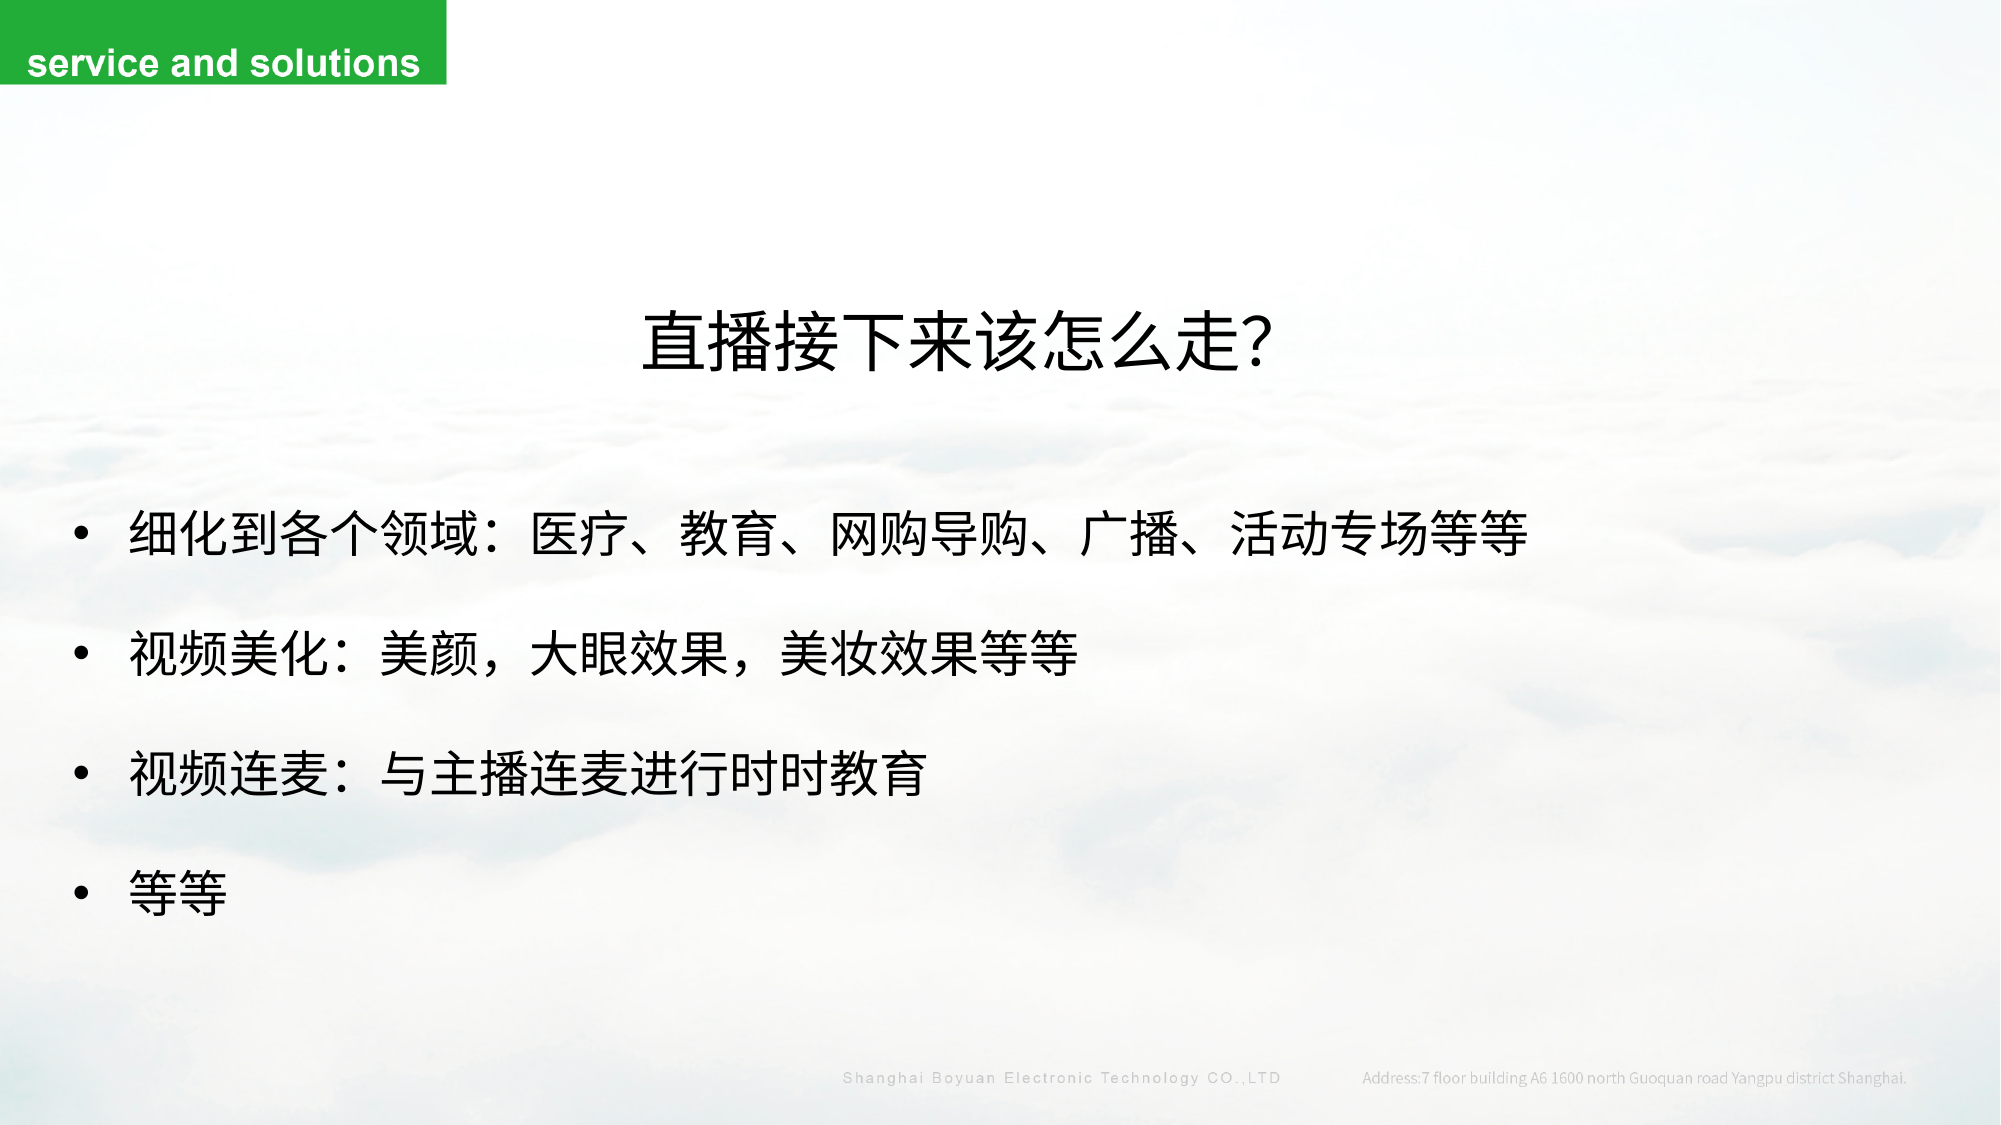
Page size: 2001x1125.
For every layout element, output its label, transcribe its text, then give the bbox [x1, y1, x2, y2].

text_box 直播接下来该怎么走？ [605, 292, 1276, 387]
text_box 细化到各个领域：医疗、教育、网购导购、广播、活动专场等等 视频美化：美颜，大眼效果，美妆效果等等 视频连麦：与主播连麦进行时时教育 等等 [57, 434, 1903, 930]
picture [0, 0, 2001, 1125]
